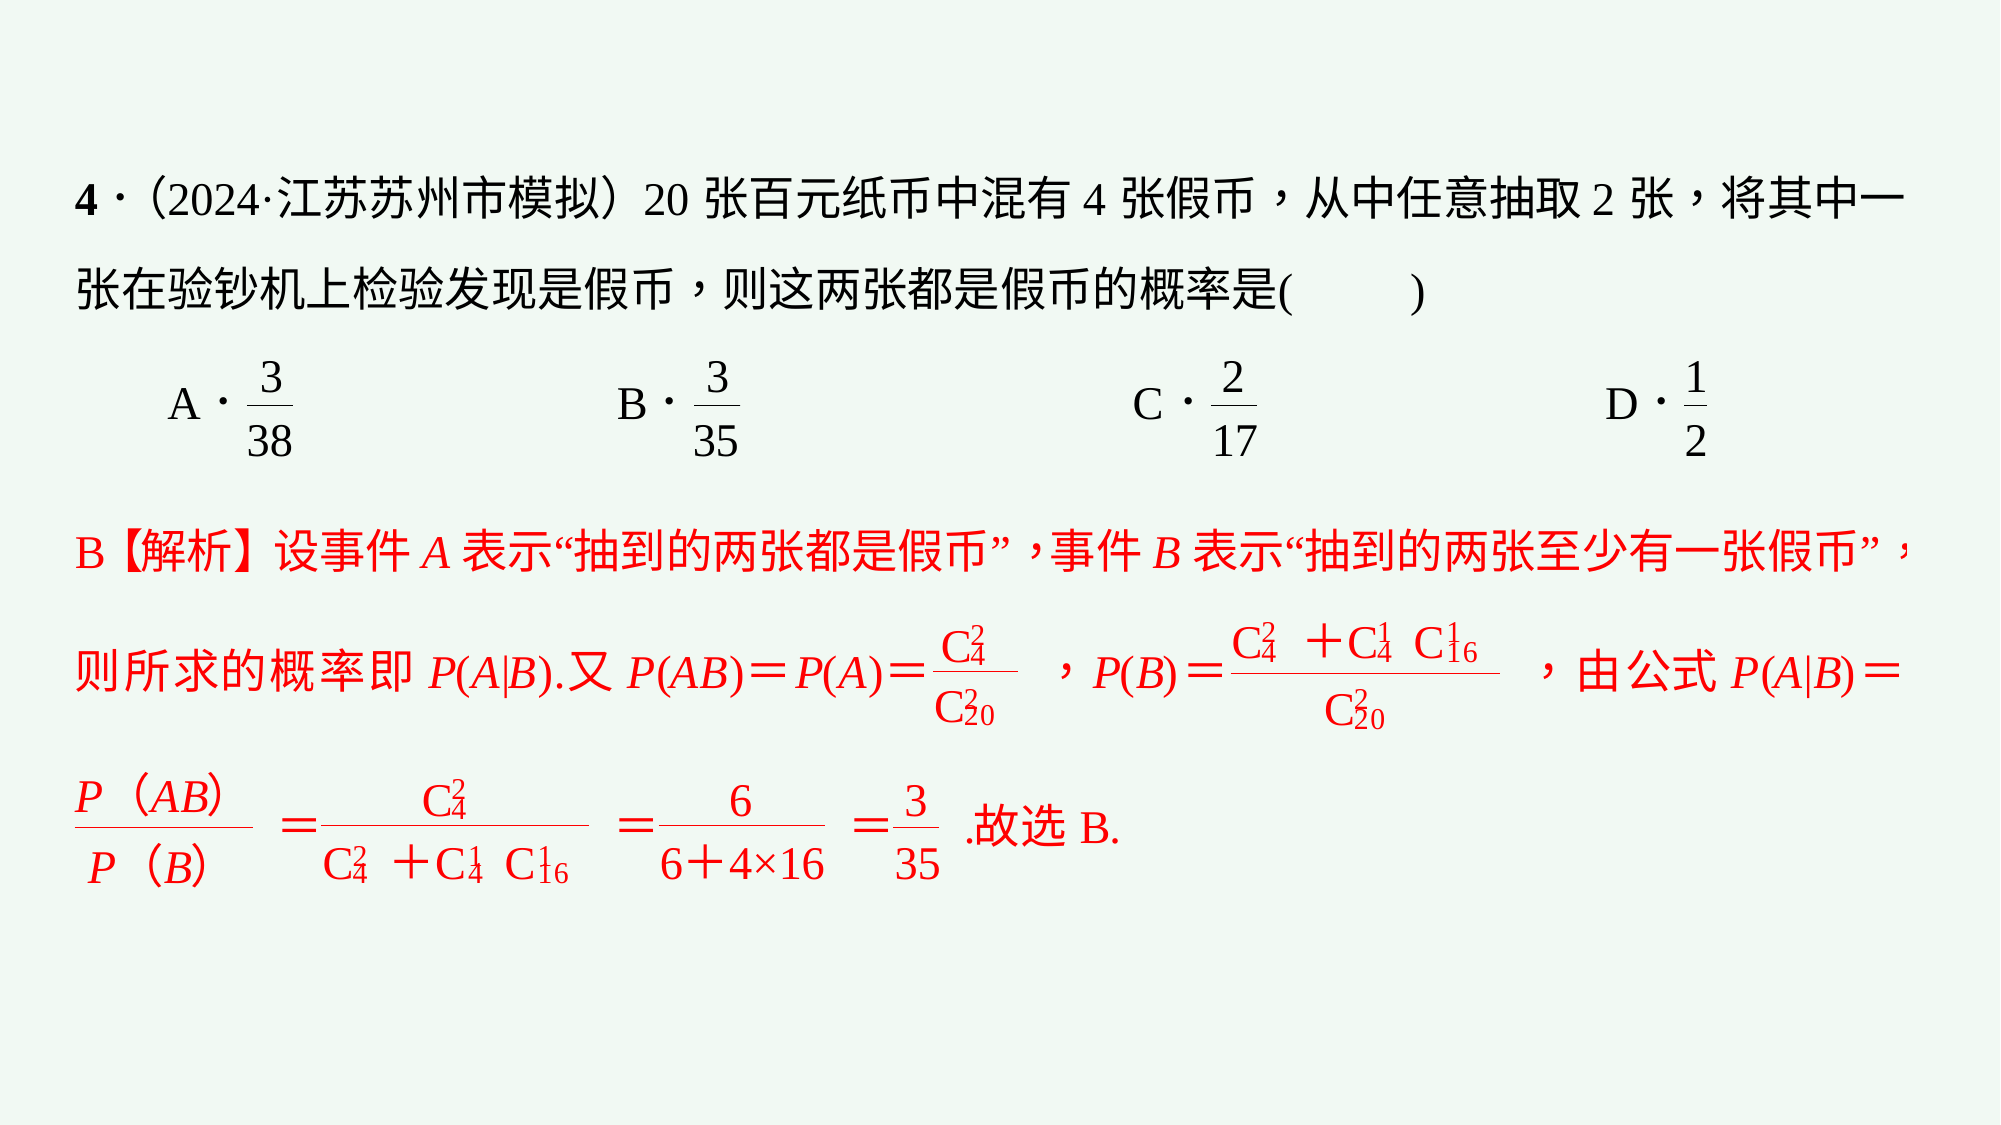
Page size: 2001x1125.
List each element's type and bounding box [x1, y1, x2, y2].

text_box [74, 521, 1907, 1001]
text_box [74, 168, 1907, 521]
